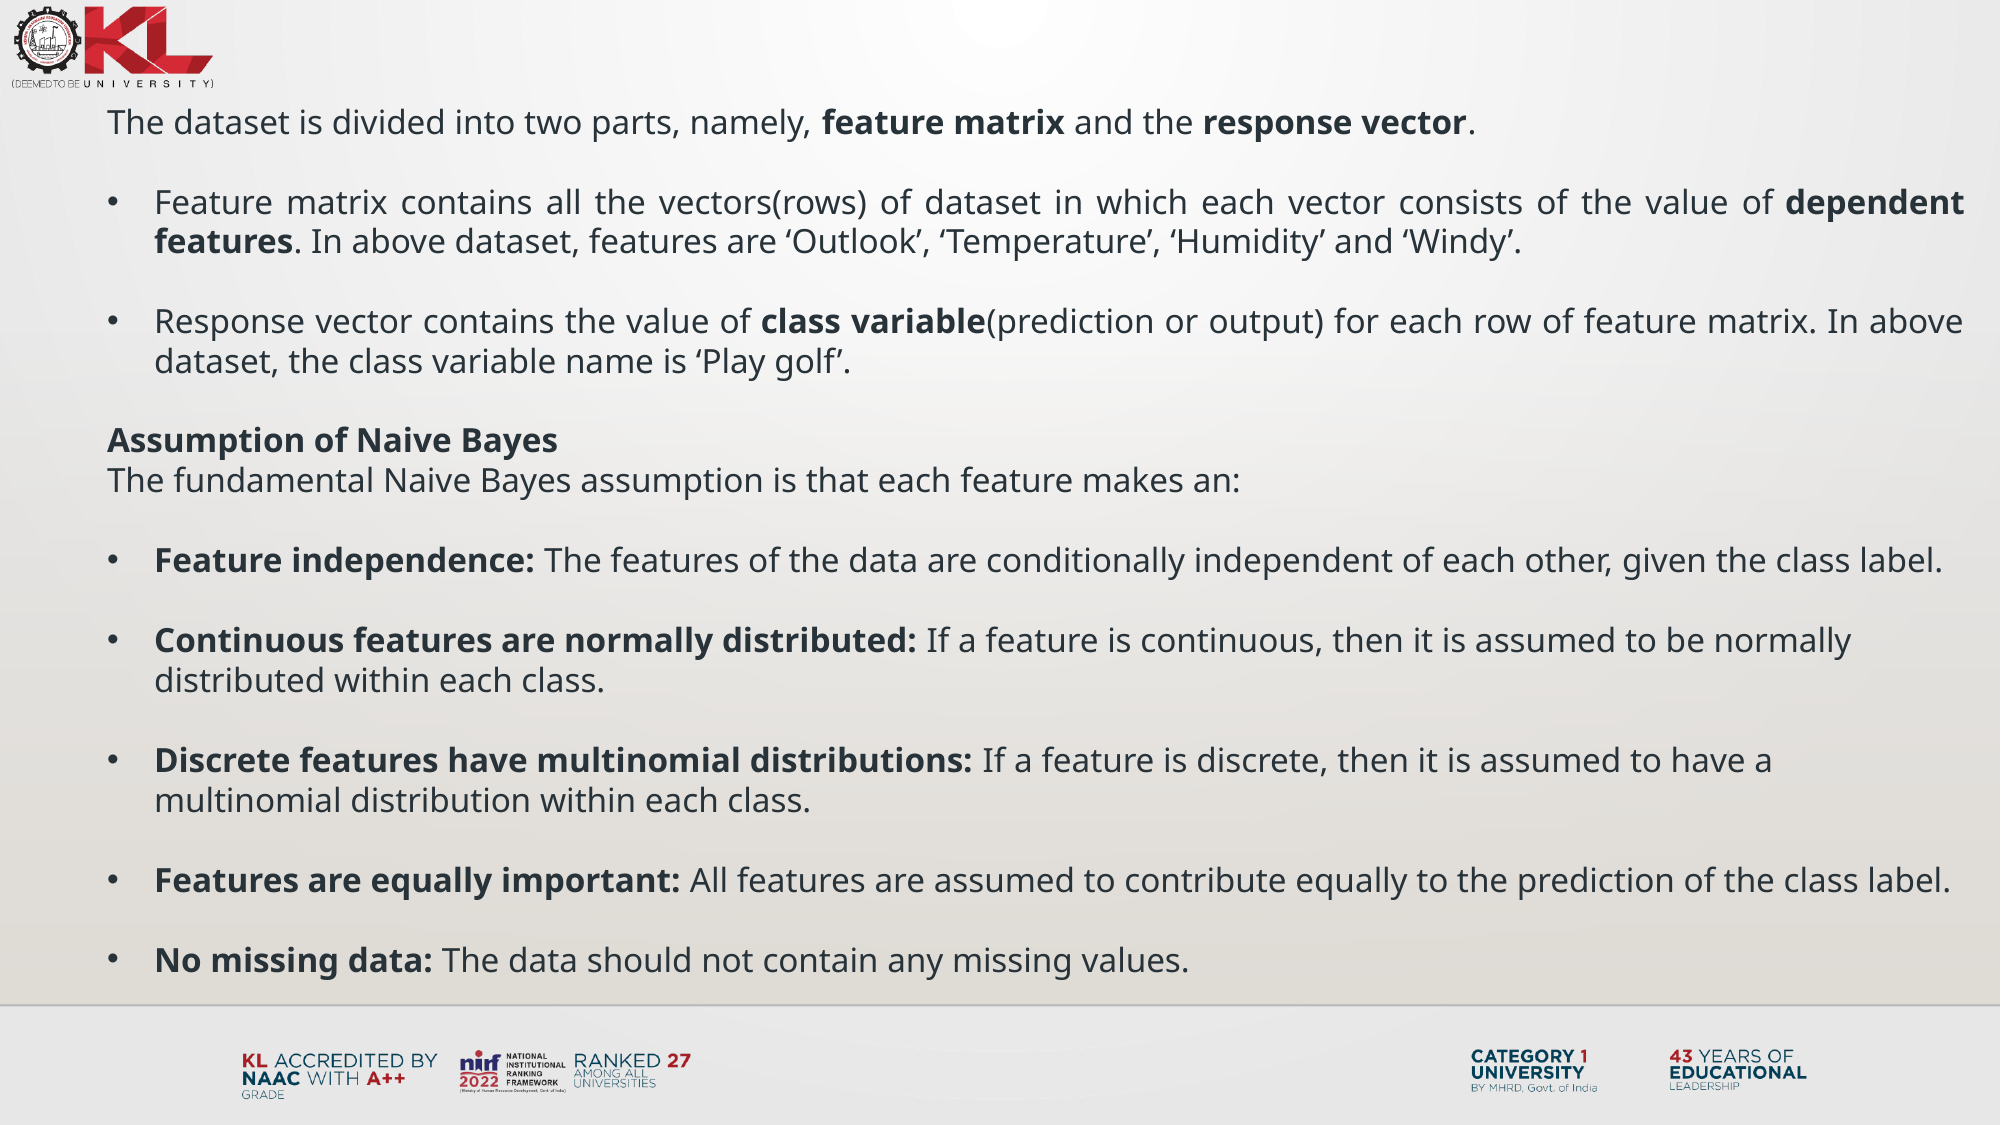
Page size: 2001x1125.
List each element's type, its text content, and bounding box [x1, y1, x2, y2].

picture [238, 1045, 716, 1103]
text_box Assumption of Naive Bayes The fundamental Naive Bayes assumption is that each feature makes an: Feature independence: The features of the data are conditionally independent of each other, given the class label. Continuous features are normally distributed: If a feature is continuous, then it is assumed to be normally distributed within each class. Discrete features have multinomial distributions: If a feature is discrete, then it is assumed to have a multinomial distribution within each class. Features are equally important: All features are assumed to contribute equally to the prediction of the class label. No missing data: The data should not contain any missing values. [92, 412, 1980, 986]
picture [1447, 1045, 1814, 1101]
picture [12, 5, 213, 88]
text_box The dataset is divided into two parts, namely, feature matrix and the response vector. Feature matrix contains all the vectors(rows) of dataset in which each vector consists of the value of dependent features. In above dataset, features are ‘Outlook’, ‘Temperature’, ‘Humidity’ and ‘Windy’. Response vector contains the value of class variable(prediction or output) for each row of feature matrix. In above dataset, the class variable name is ‘Play golf’. [92, 93, 1980, 388]
